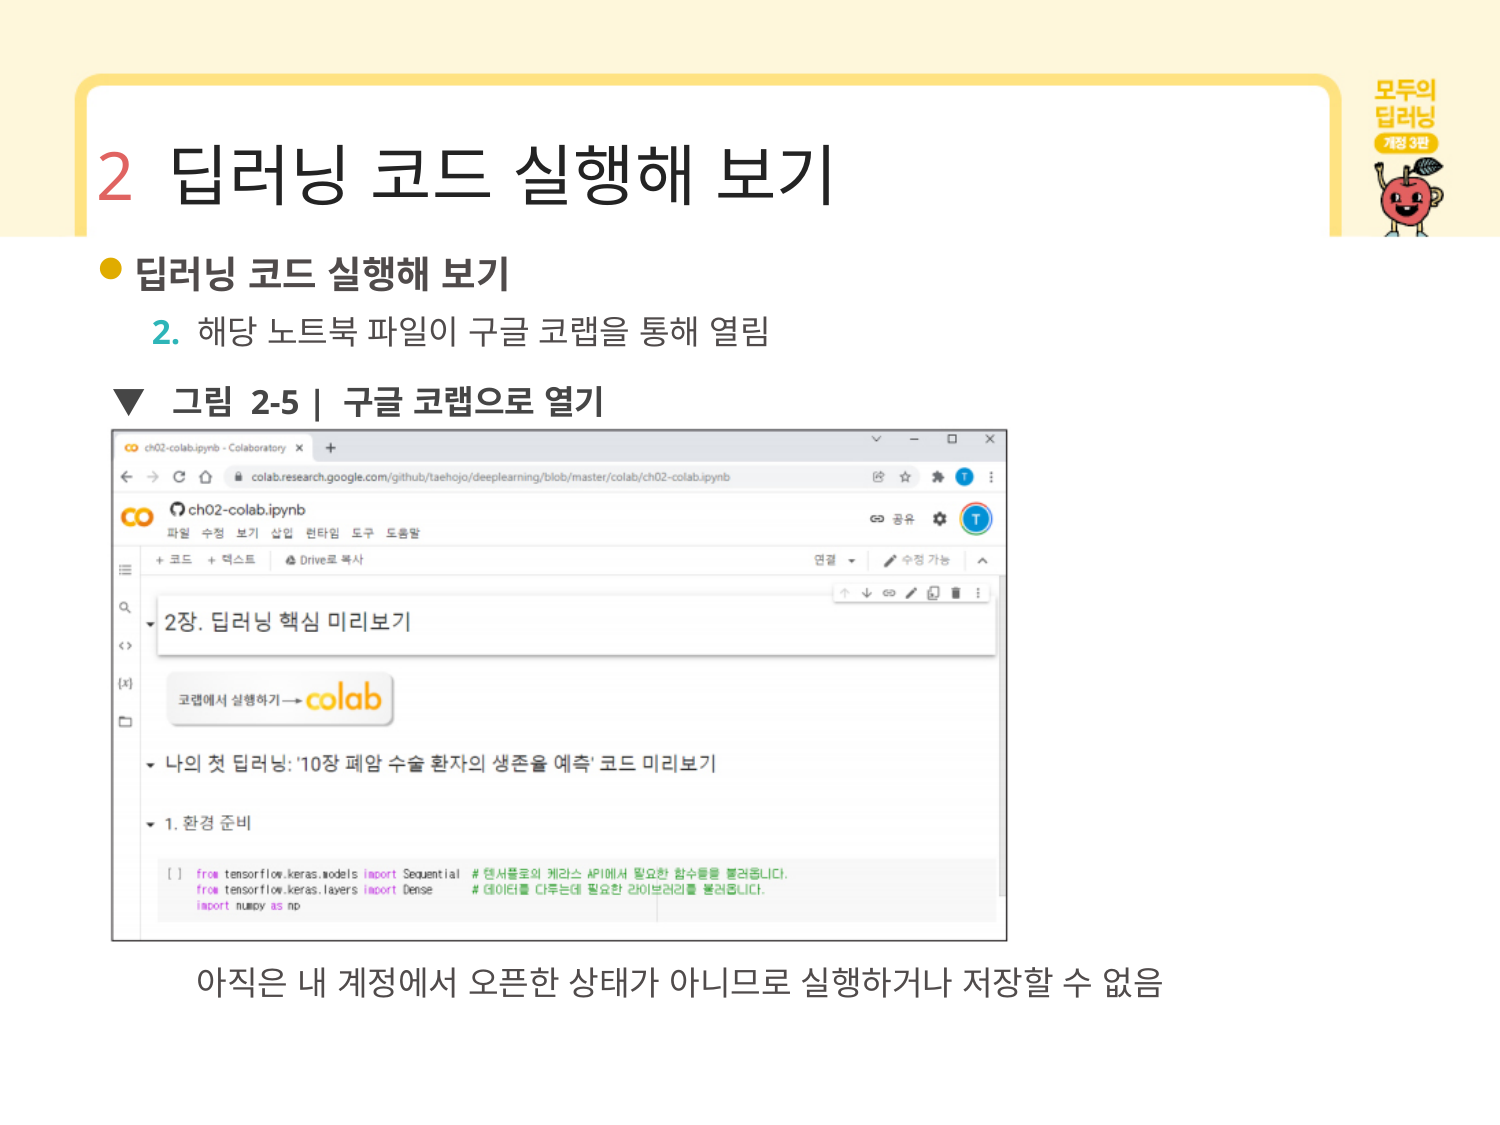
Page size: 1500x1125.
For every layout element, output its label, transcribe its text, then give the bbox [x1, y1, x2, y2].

list 딥러닝 코드 실행해 보기 2. 해당 노트북 파일이 구글 코랩을 통해 열림 아직은 내 계정에서 오픈한 상태가 아니므로 실행하거나 저장할 수 없음 [81, 239, 1412, 1054]
text_box ▼ 그림 2-5 | 구글 코랩으로 열기 [97, 373, 1424, 440]
title 2 딥러닝 코드 실행해 보기 [81, 90, 1412, 222]
picture [0, 0, 1500, 1125]
